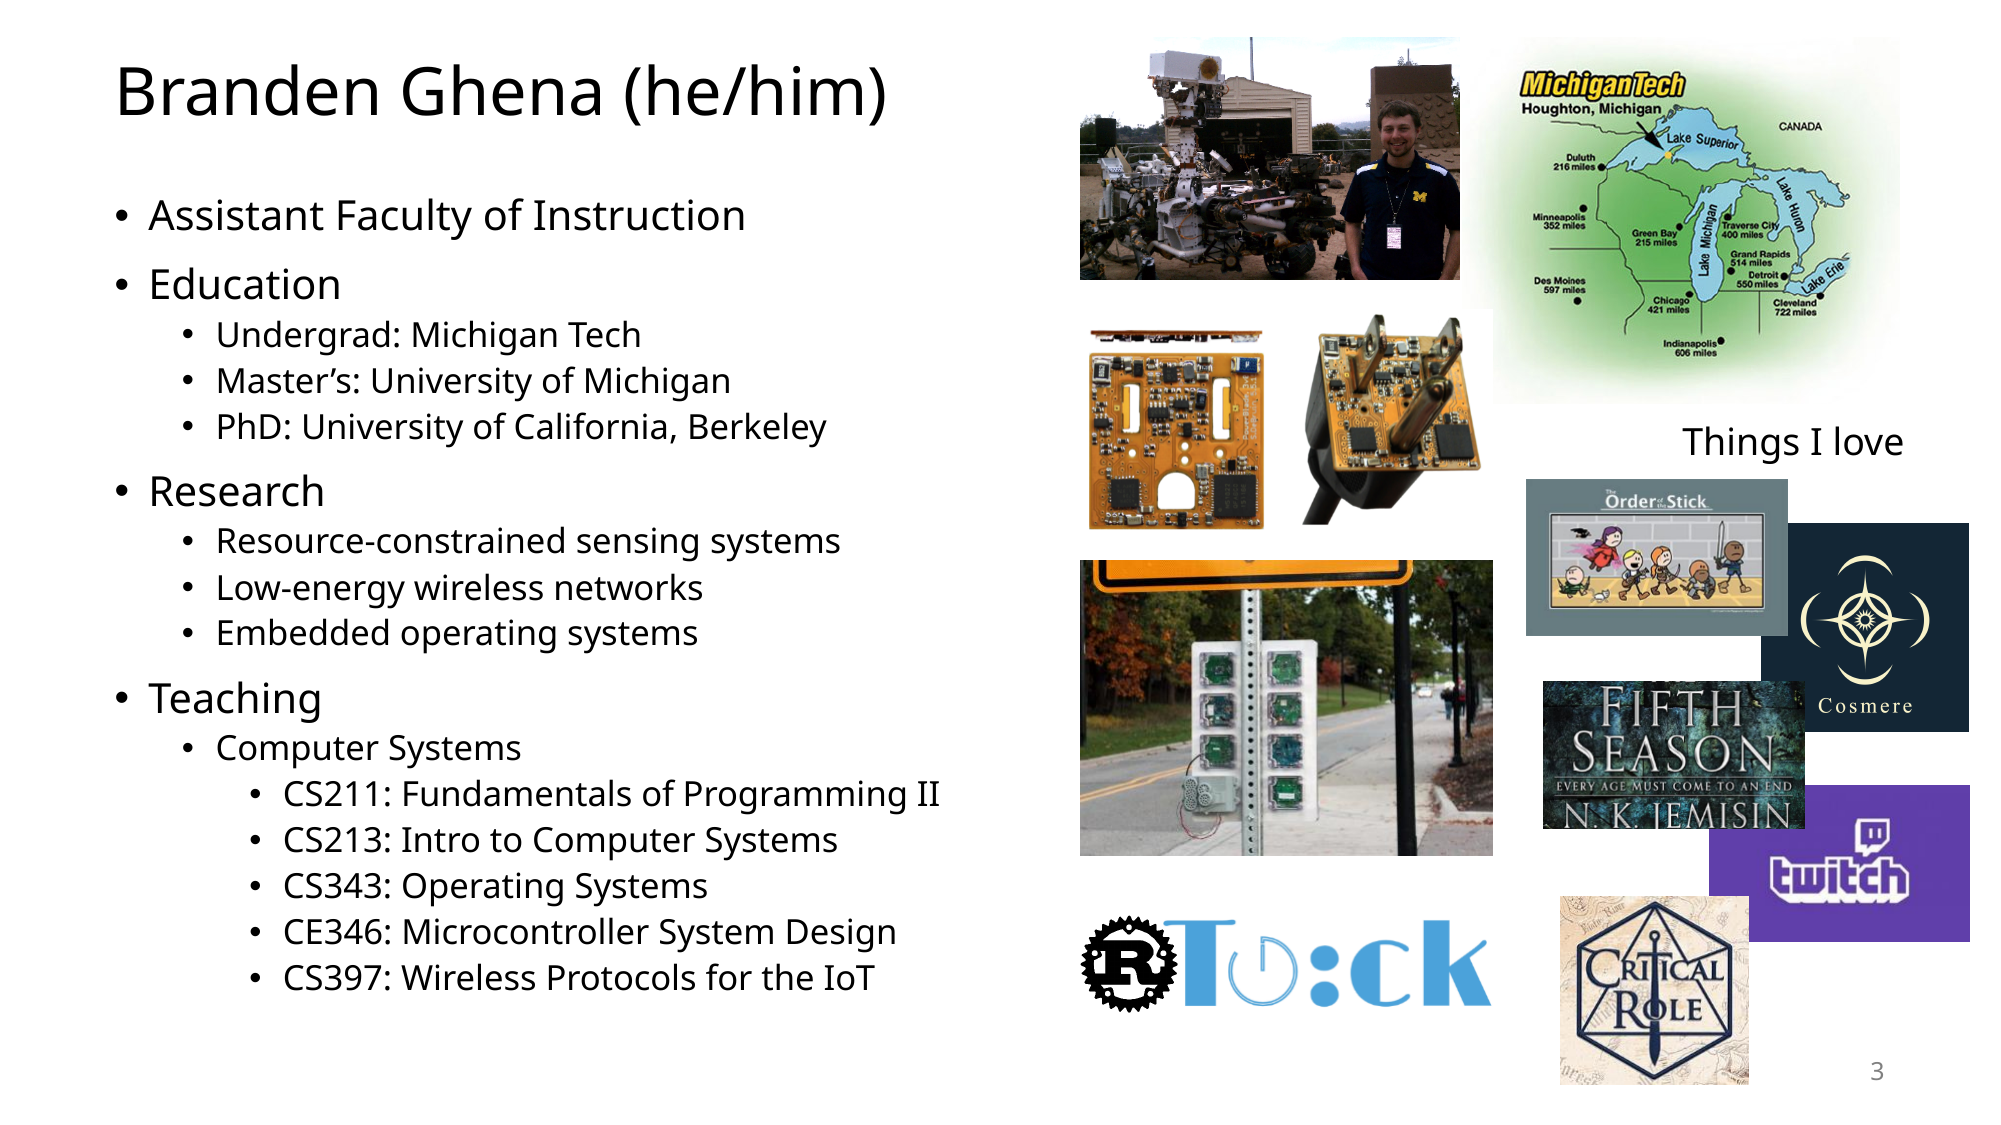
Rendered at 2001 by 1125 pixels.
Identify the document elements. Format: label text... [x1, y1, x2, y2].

picture [1080, 37, 1460, 280]
list Assistant Faculty of Instruction Education Undergrad: Michigan Tech Master’s: University of Michigan PhD: University of California, Berkeley Research Resource-constrained sensing systems Low-energy wireless networks Embedded operating systems Teaching Computer Systems CS211: Fundamentals of Programming II CS213: Intro to Computer Systems CS343: Operating Systems CE346: Microcontroller System Design CS397: Wireless Protocols for the IoT [99, 187, 1900, 1013]
picture [1080, 37, 1900, 535]
picture [1080, 915, 1493, 1013]
text_box Things I love [1663, 410, 1924, 471]
title Branden Ghena (he/him) [99, 37, 1080, 150]
picture [1080, 479, 1970, 1085]
slide_number 3 [1749, 1042, 1900, 1103]
